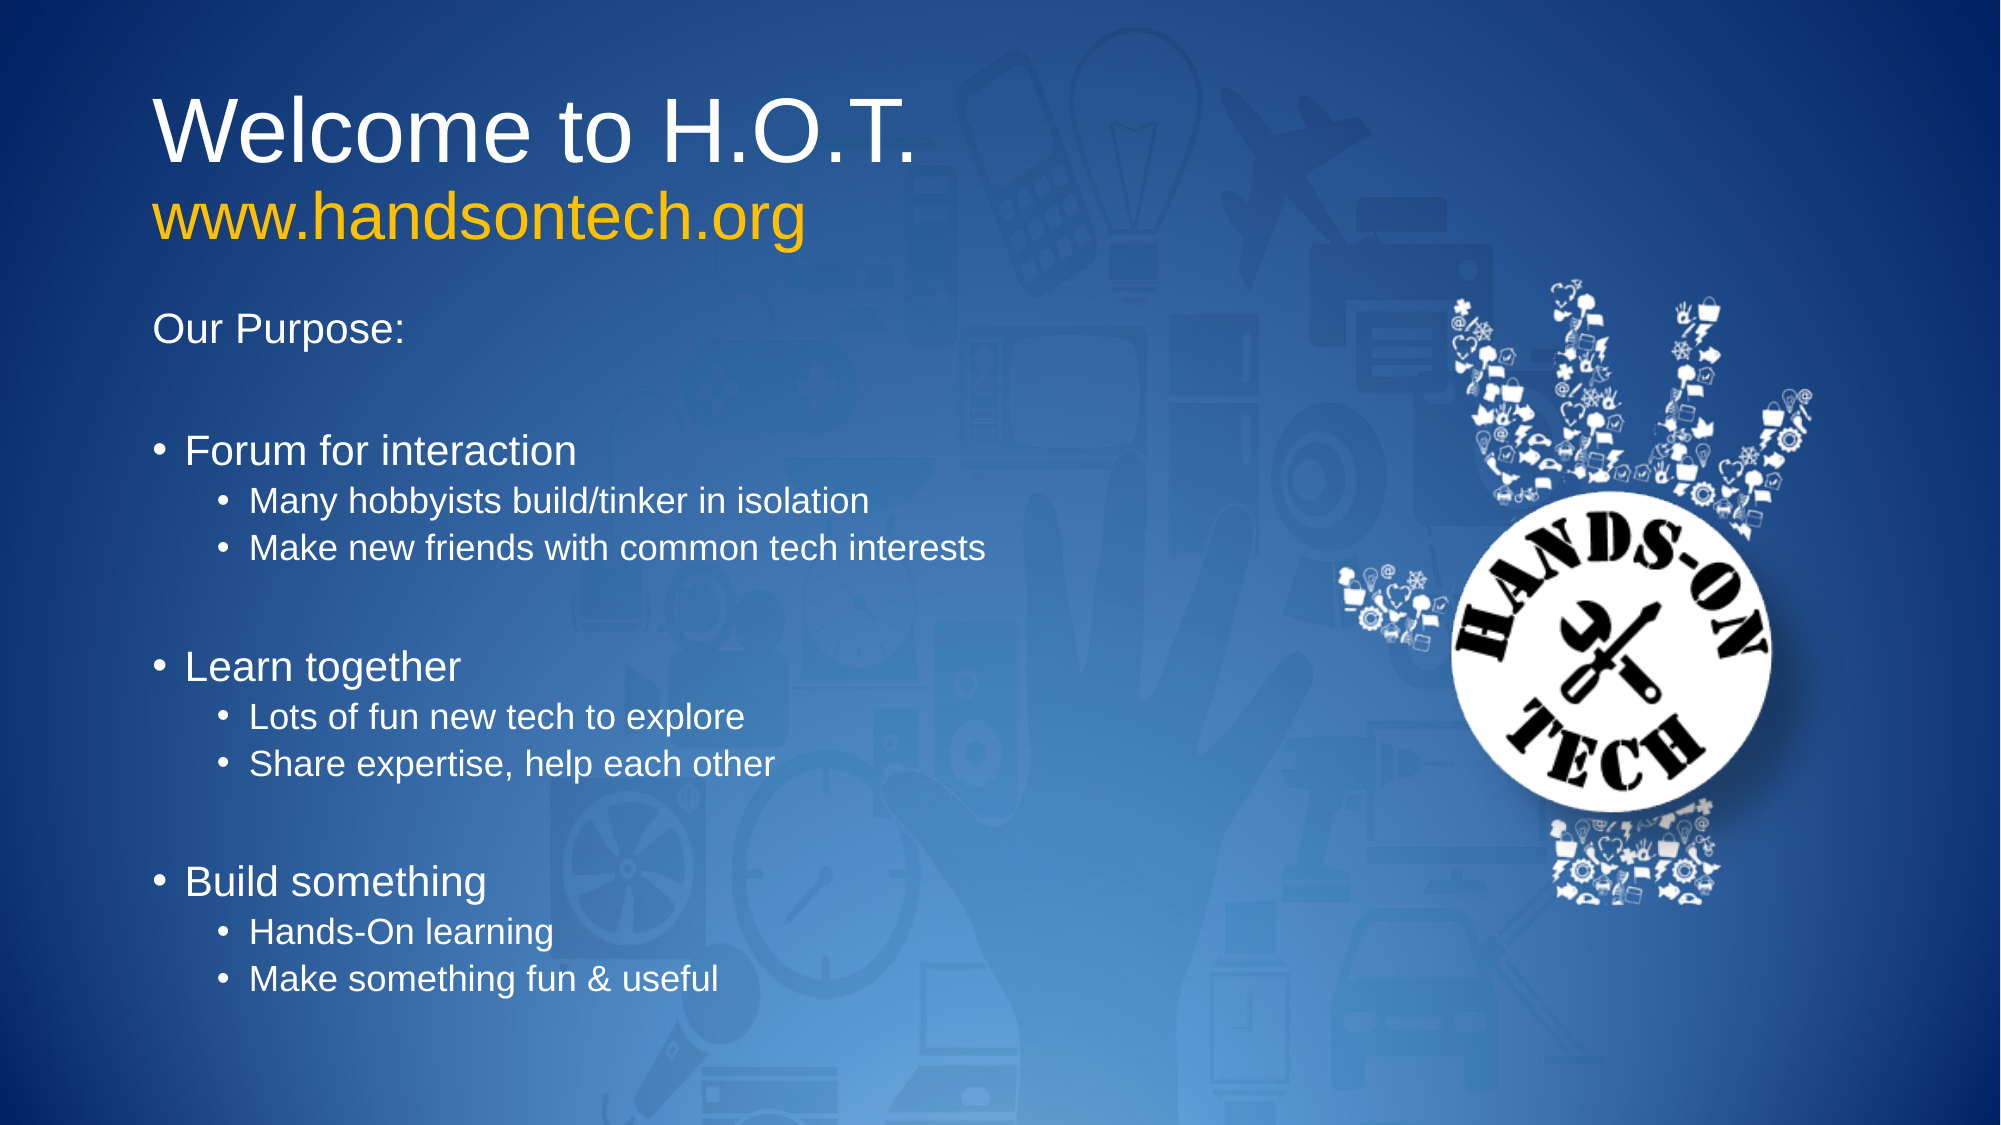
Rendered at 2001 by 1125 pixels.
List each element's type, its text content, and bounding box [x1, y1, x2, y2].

picture [0, 0, 2001, 1125]
title Welcome to H.O.T. www.handsontech.org [137, 59, 1778, 278]
list Our Purpose: Forum for interaction Many hobbyists build/tinker in isolation Make new friends with common tech interests Learn together Lots of fun new tech to explore Share expertise, help each other Build something Hands-On learning Make something fun & useful [137, 299, 1863, 1014]
